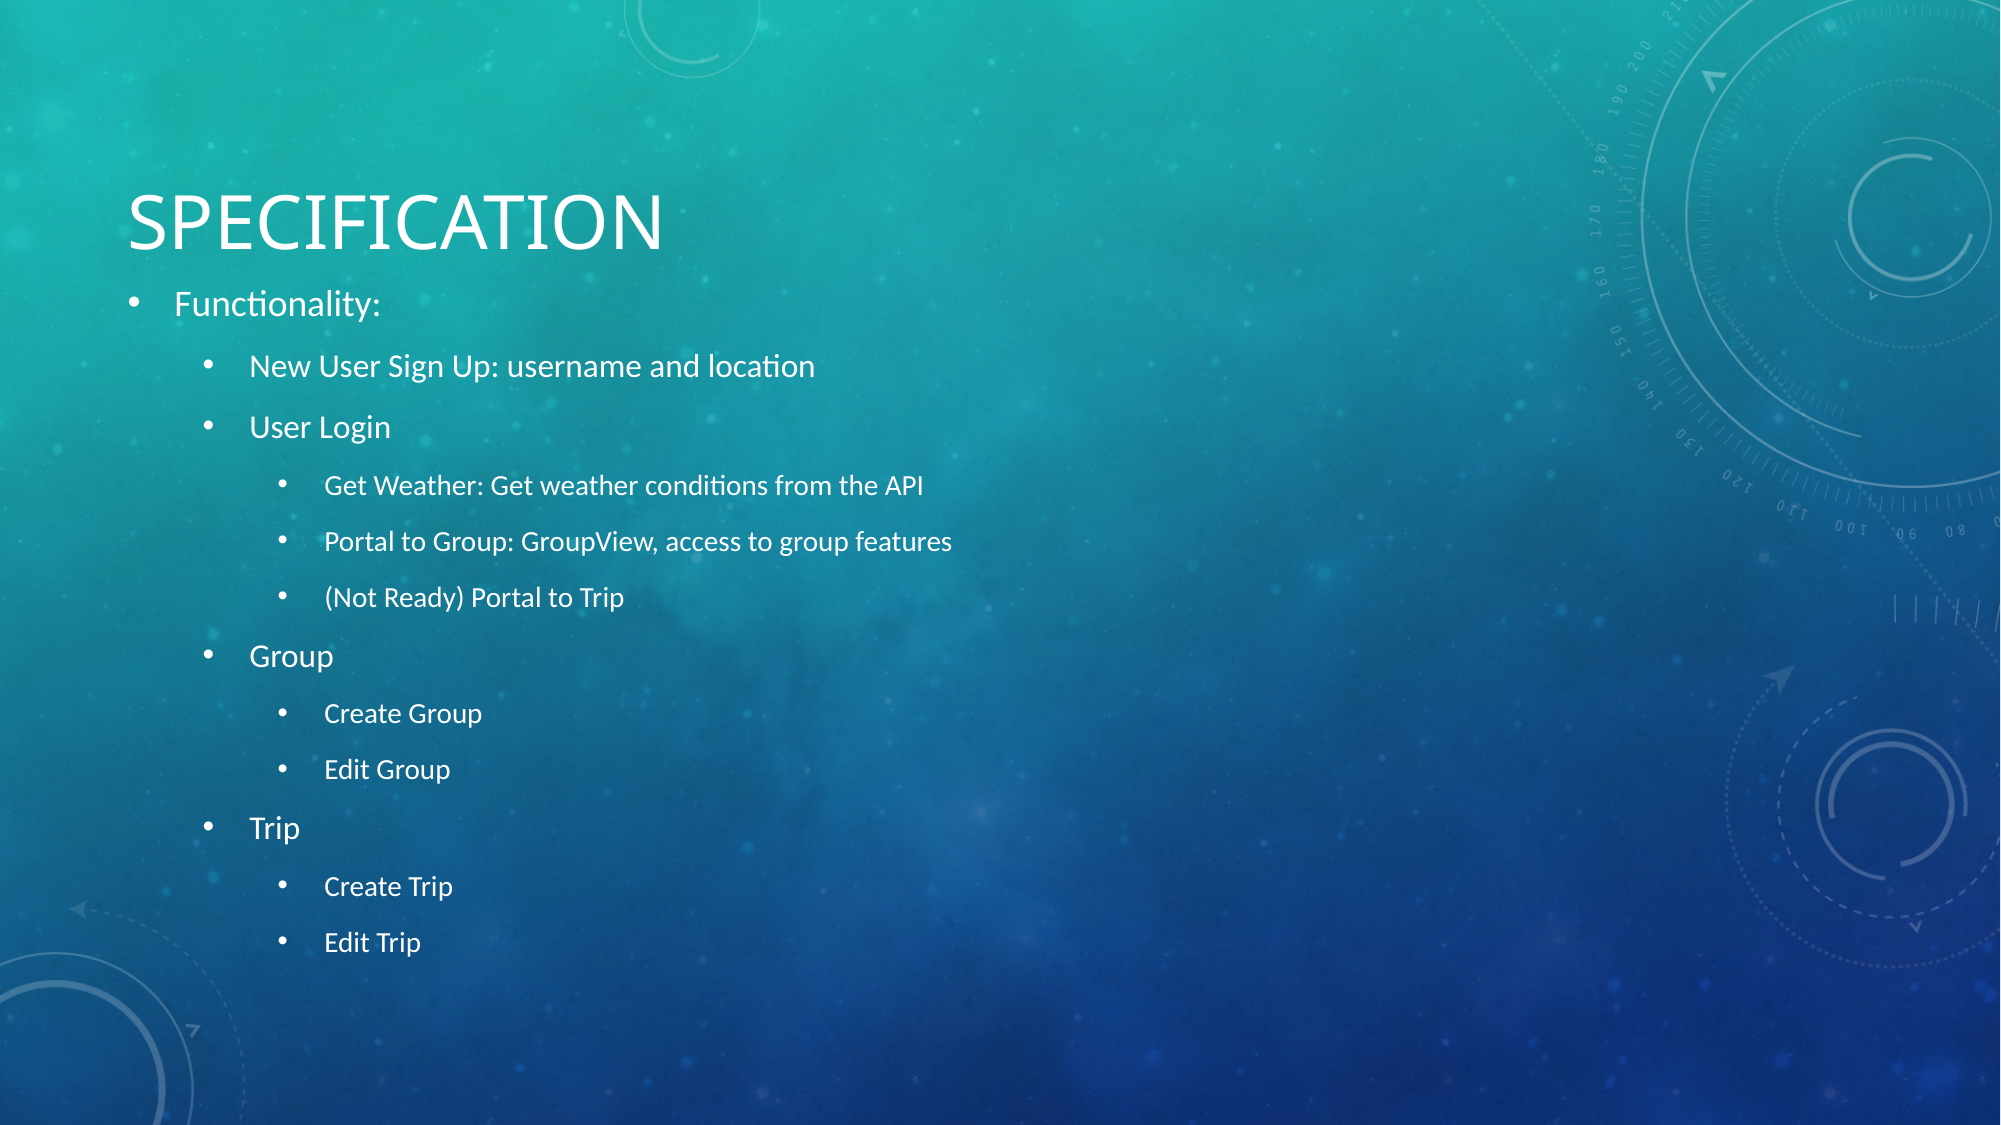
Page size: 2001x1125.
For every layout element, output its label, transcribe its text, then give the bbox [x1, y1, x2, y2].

list Functionality: New User Sign Up: username and location User Login Get Weather: Get weather conditions from the API Portal to Group: GroupView, access to group features (Not Ready) Portal to Trip Group Create Group Edit Group Trip Create Trip Edit Trip [112, 271, 1775, 1053]
title Specification [112, 99, 1775, 271]
picture [0, 0, 2001, 1125]
